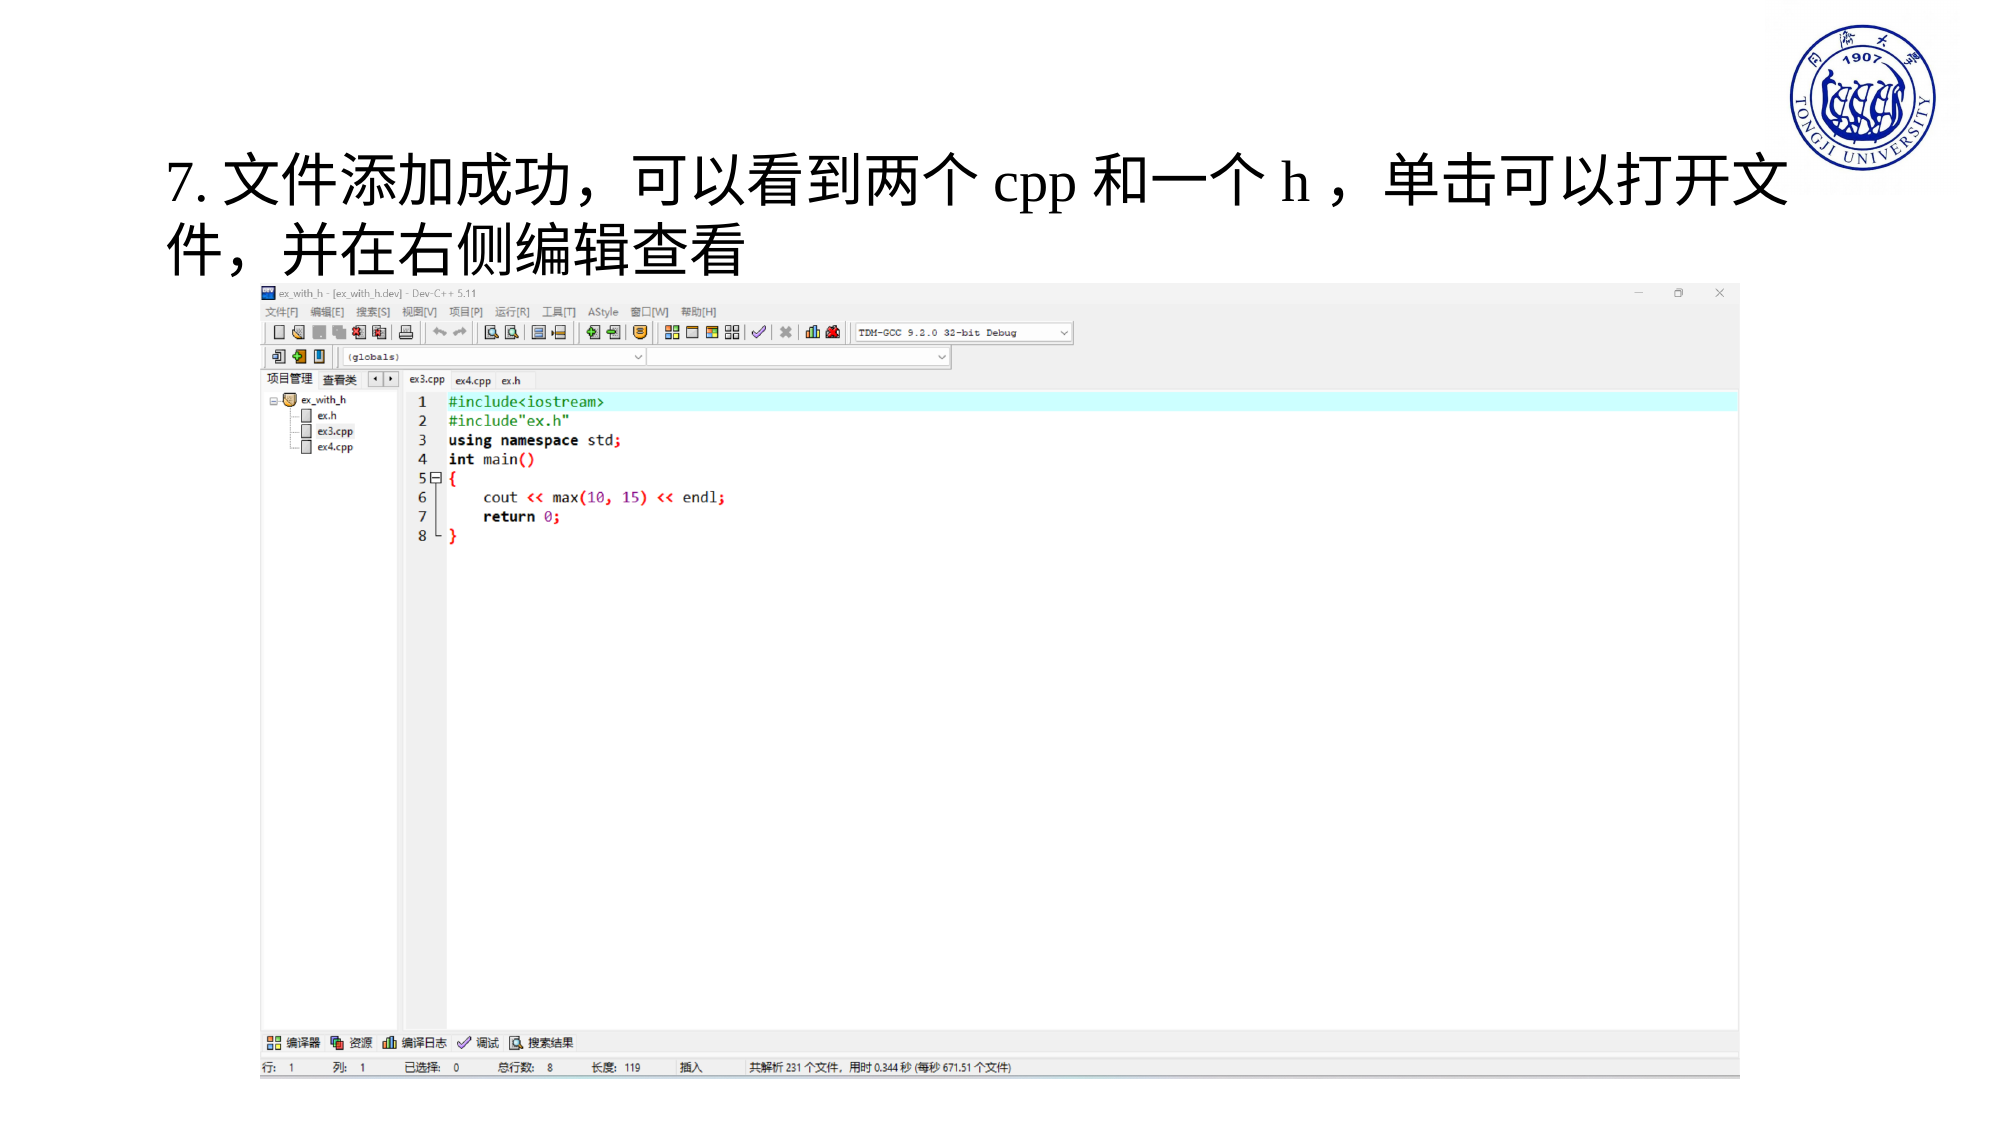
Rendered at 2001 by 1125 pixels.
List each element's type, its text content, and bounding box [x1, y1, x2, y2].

picture [260, 283, 1740, 1079]
picture [1765, 0, 1960, 195]
list 7.文件添加成功，可以看到两个cpp和一个h，单击可以打开文件，并在右侧编辑查看 [150, 136, 1850, 1000]
